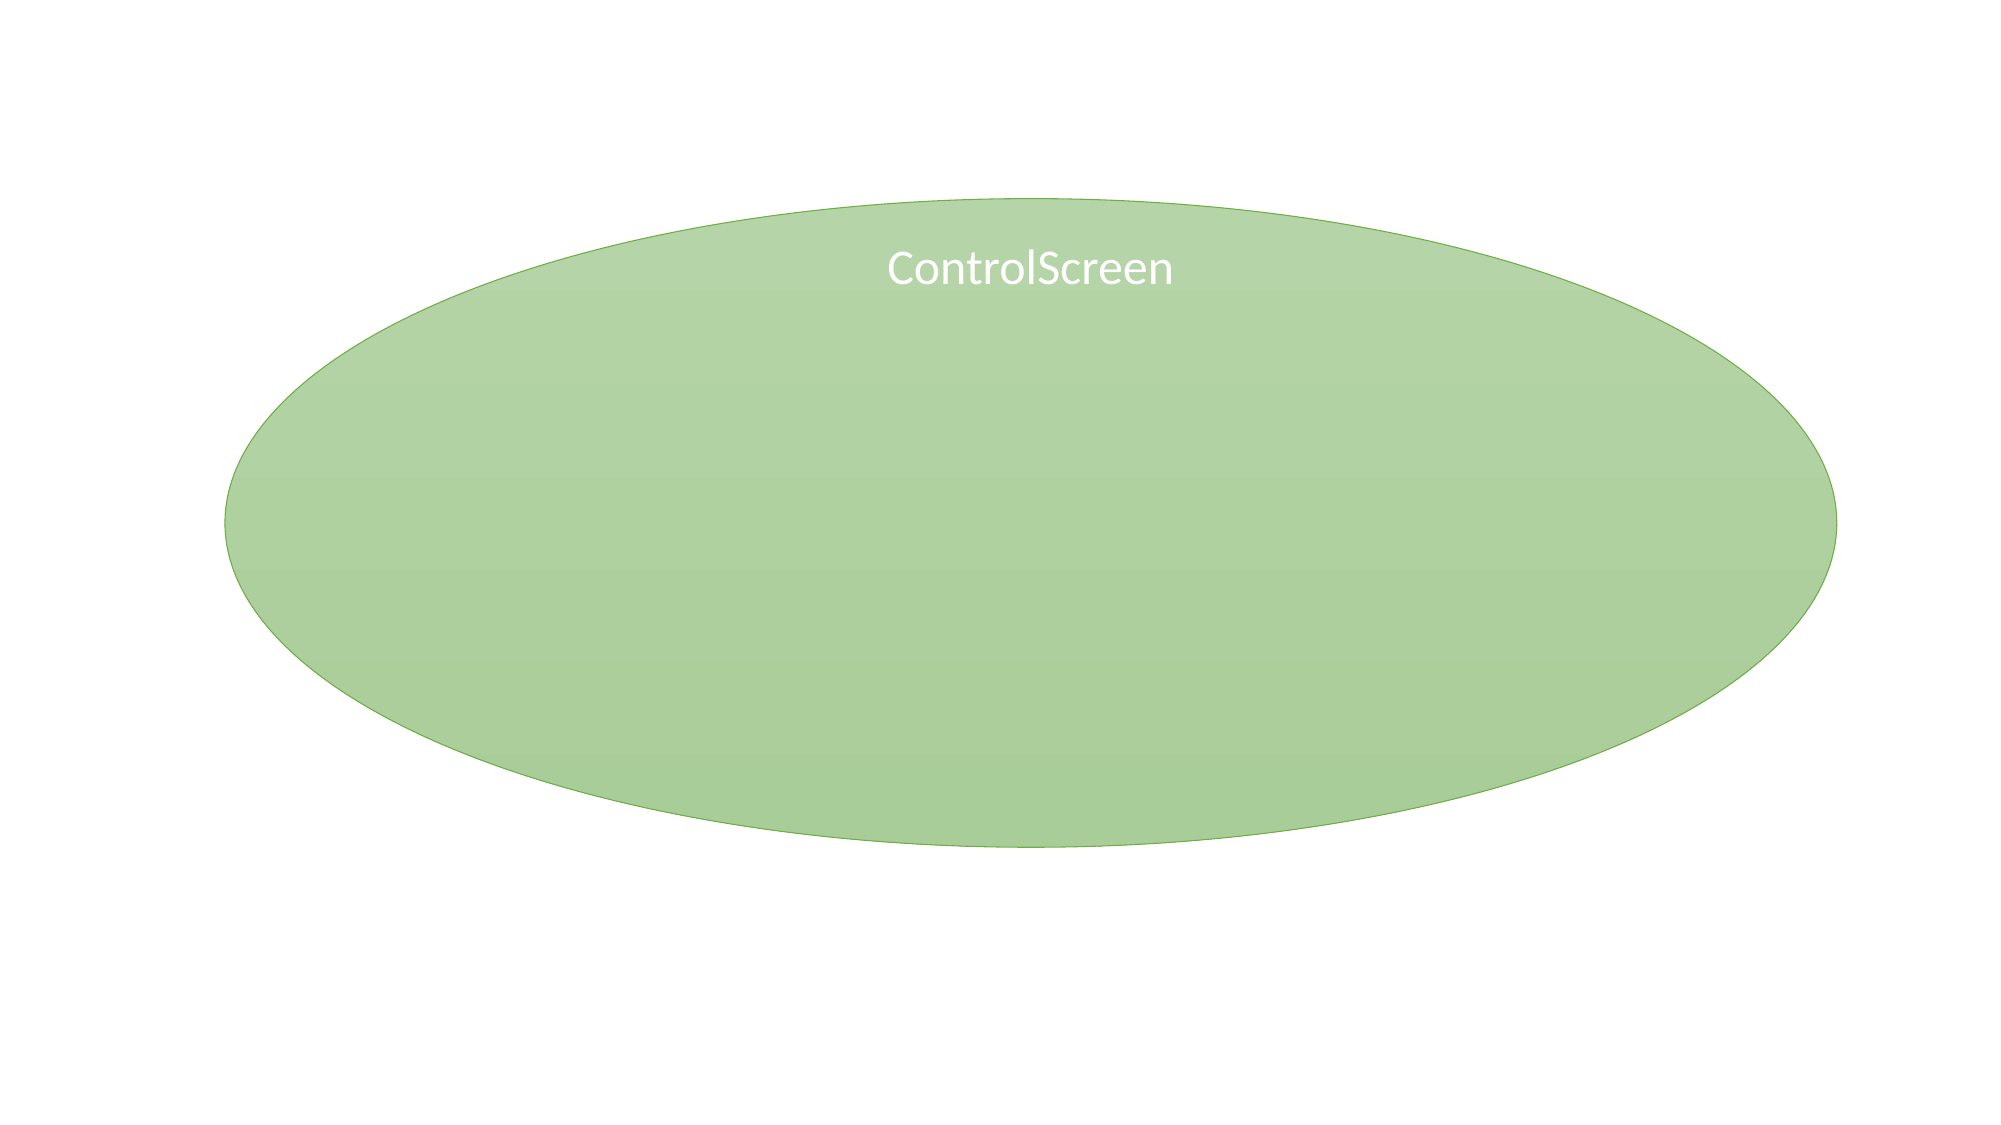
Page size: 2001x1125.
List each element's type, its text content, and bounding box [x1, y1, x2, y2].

text_box [224, 198, 1838, 848]
text_box ControlScreen [872, 227, 1190, 302]
